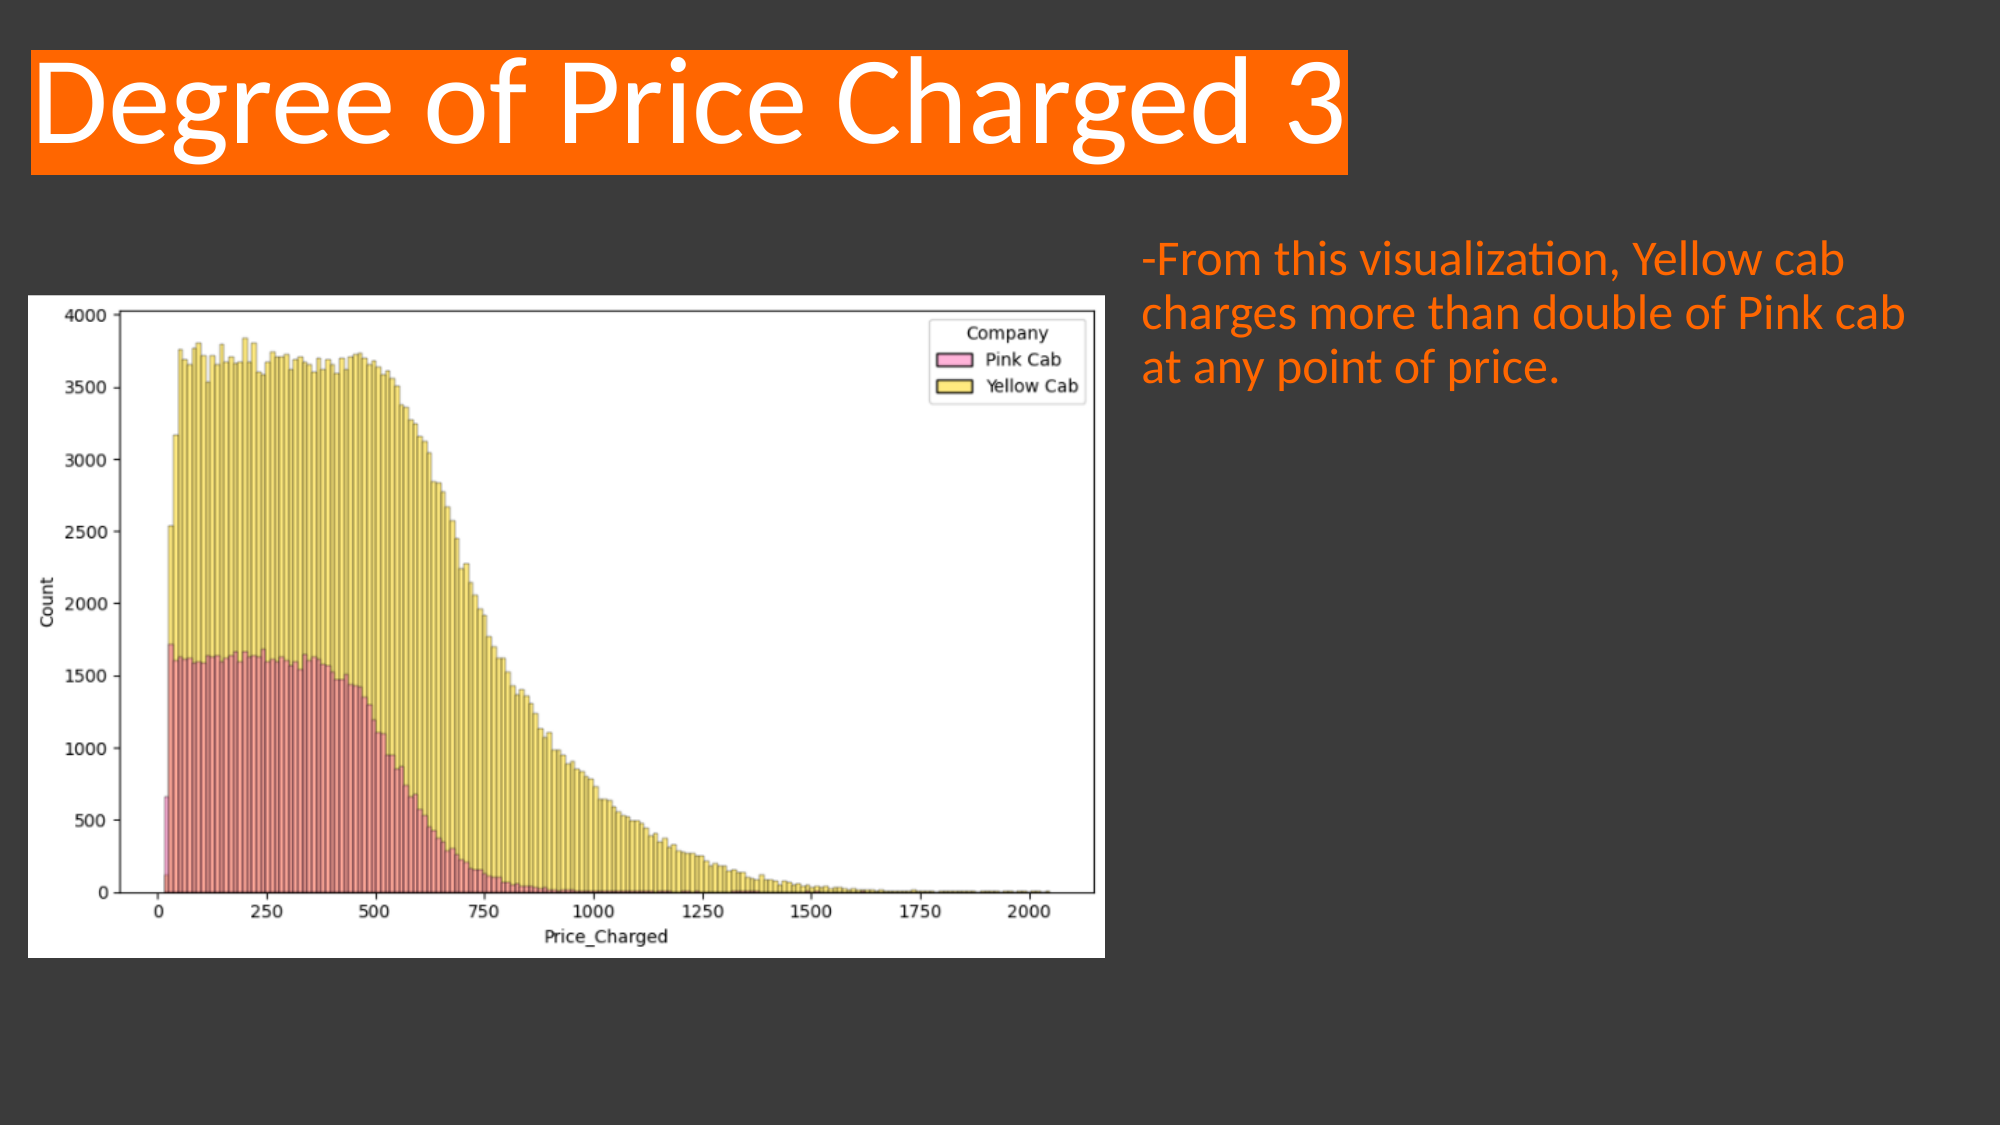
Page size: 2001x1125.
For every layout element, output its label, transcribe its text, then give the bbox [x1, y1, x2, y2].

title Degree of Price Charged 3 [16, 25, 1517, 179]
picture [28, 294, 1106, 959]
subtitle -From this visualization, Yellow cab charges more than double of Pink cab at any point of price. [1126, 225, 1953, 1067]
